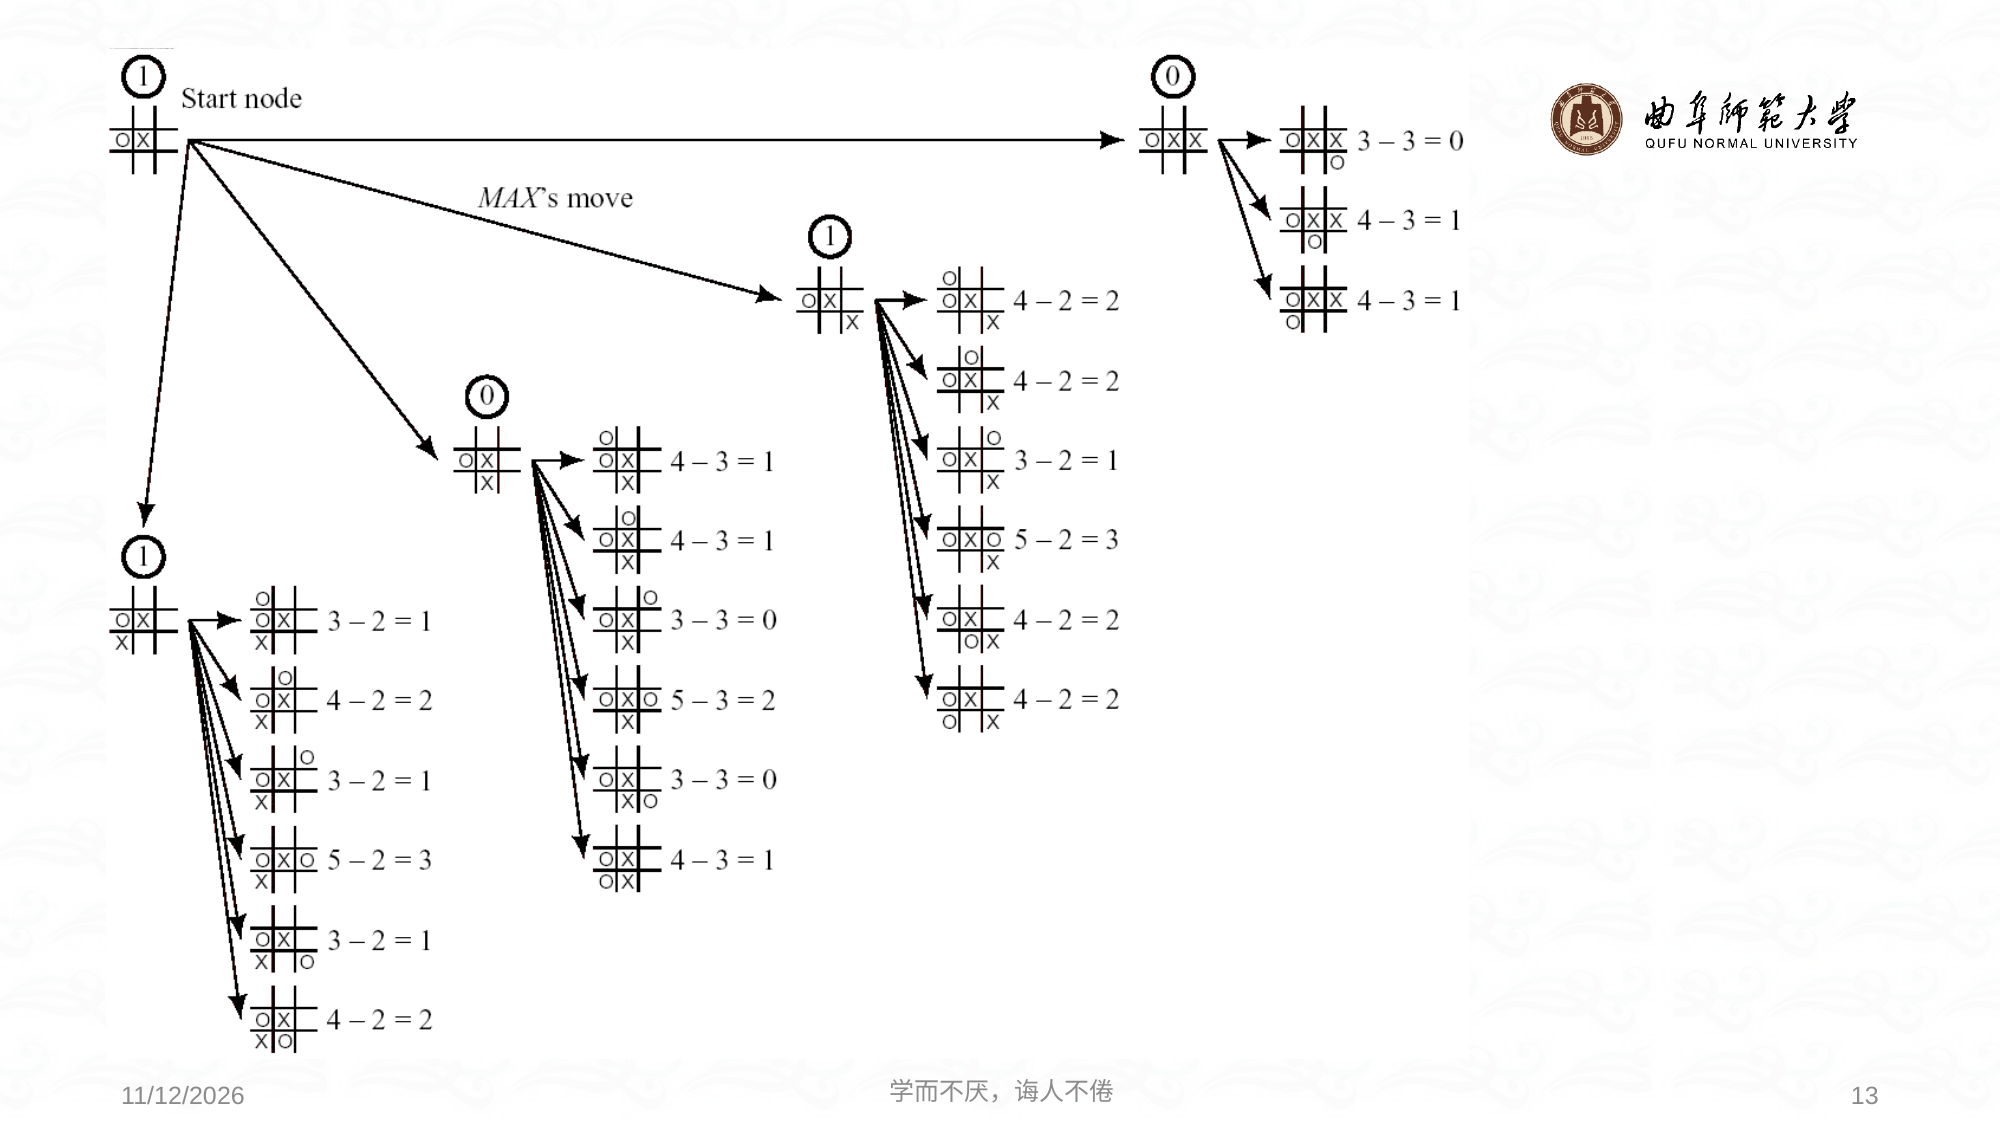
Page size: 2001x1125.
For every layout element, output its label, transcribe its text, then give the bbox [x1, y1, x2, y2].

slide_number 13 [1443, 1065, 1894, 1125]
footer 学而不厌，诲人不倦 [664, 1063, 1340, 1124]
picture [1543, 75, 1894, 158]
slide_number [106, 1065, 557, 1125]
picture [106, 46, 1469, 1059]
